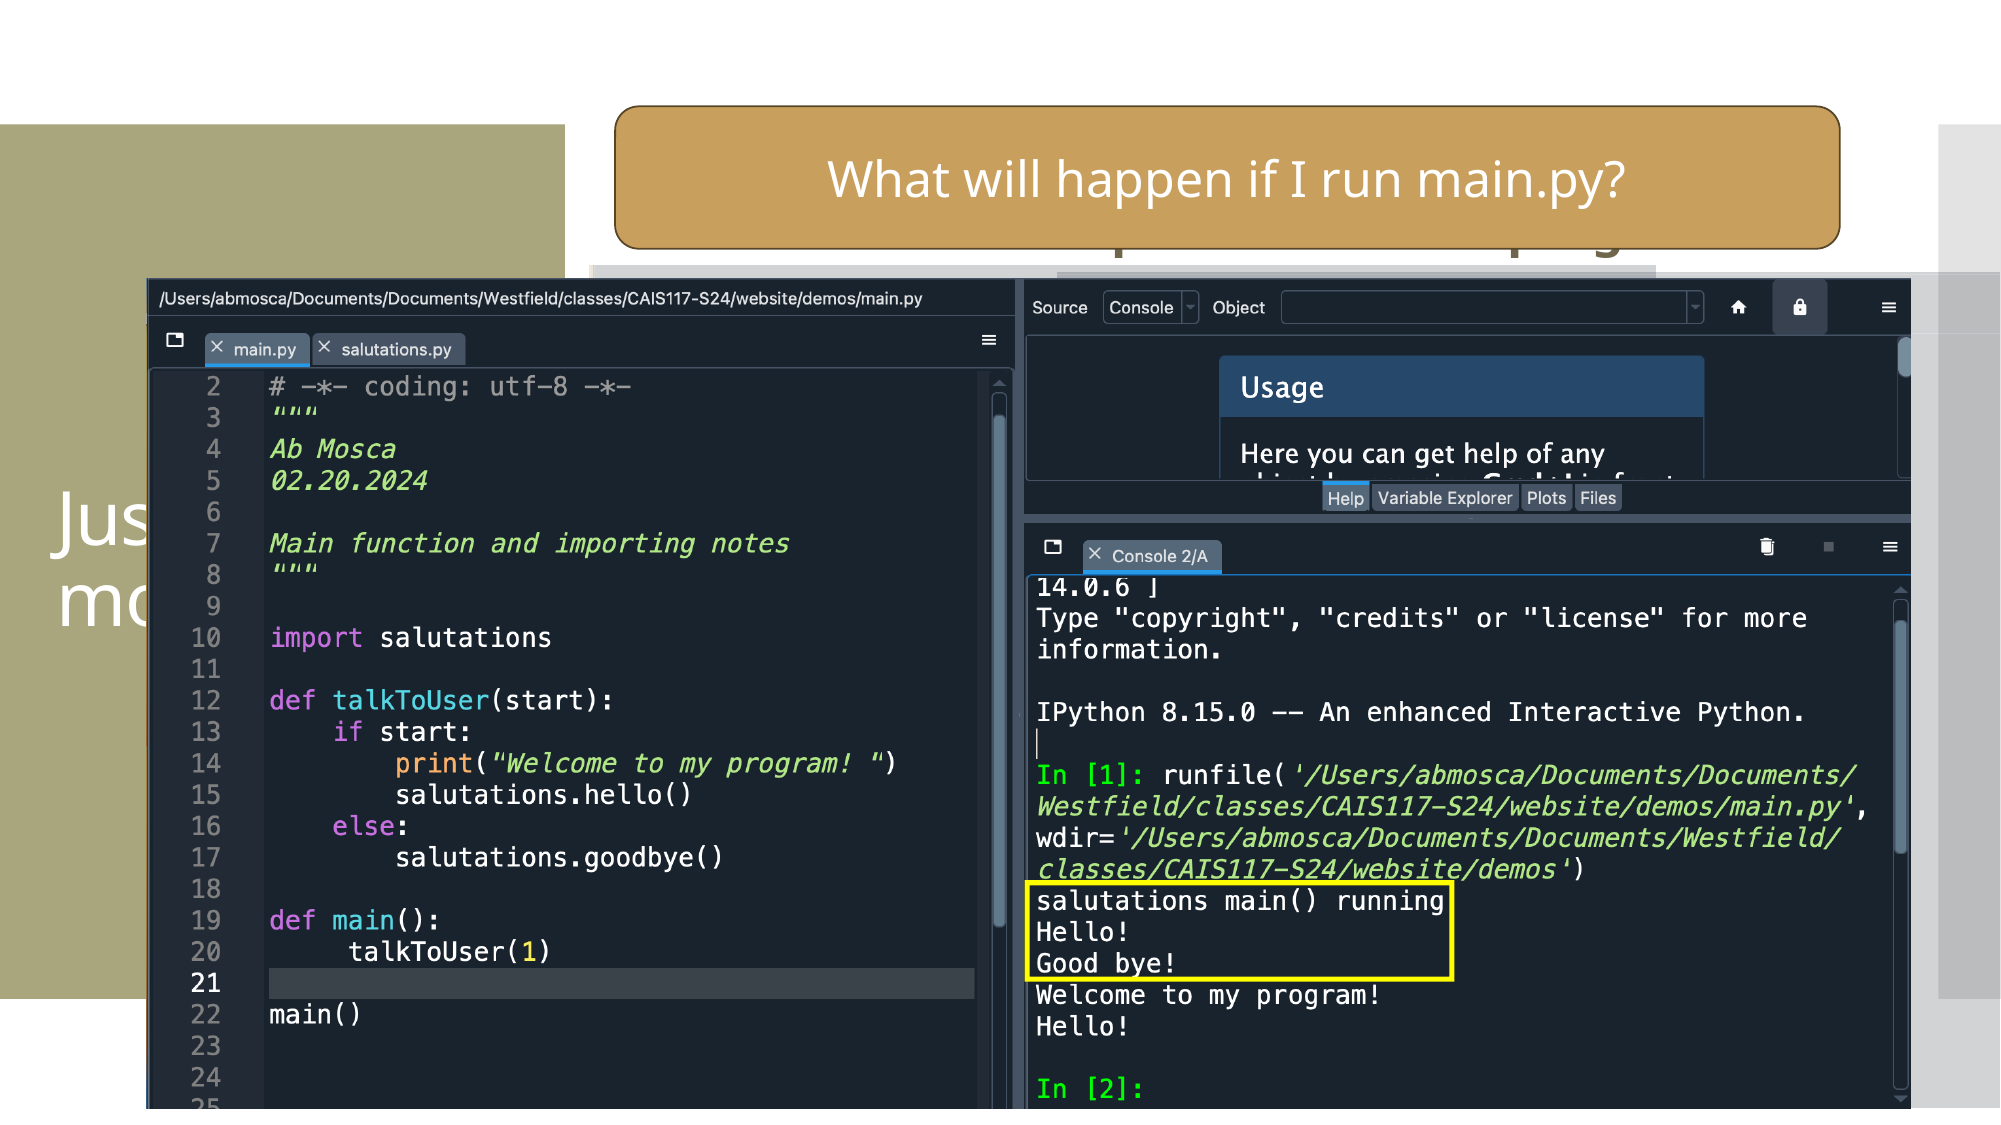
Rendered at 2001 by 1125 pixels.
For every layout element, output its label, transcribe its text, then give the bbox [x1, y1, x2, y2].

title Just one more thing… [41, 184, 525, 940]
picture [146, 265, 2000, 1109]
list What happens if someday we want to use the code in this file as part of another program? [634, 242, 1835, 271]
text_box What will happen if I run main.py? [614, 105, 1841, 250]
